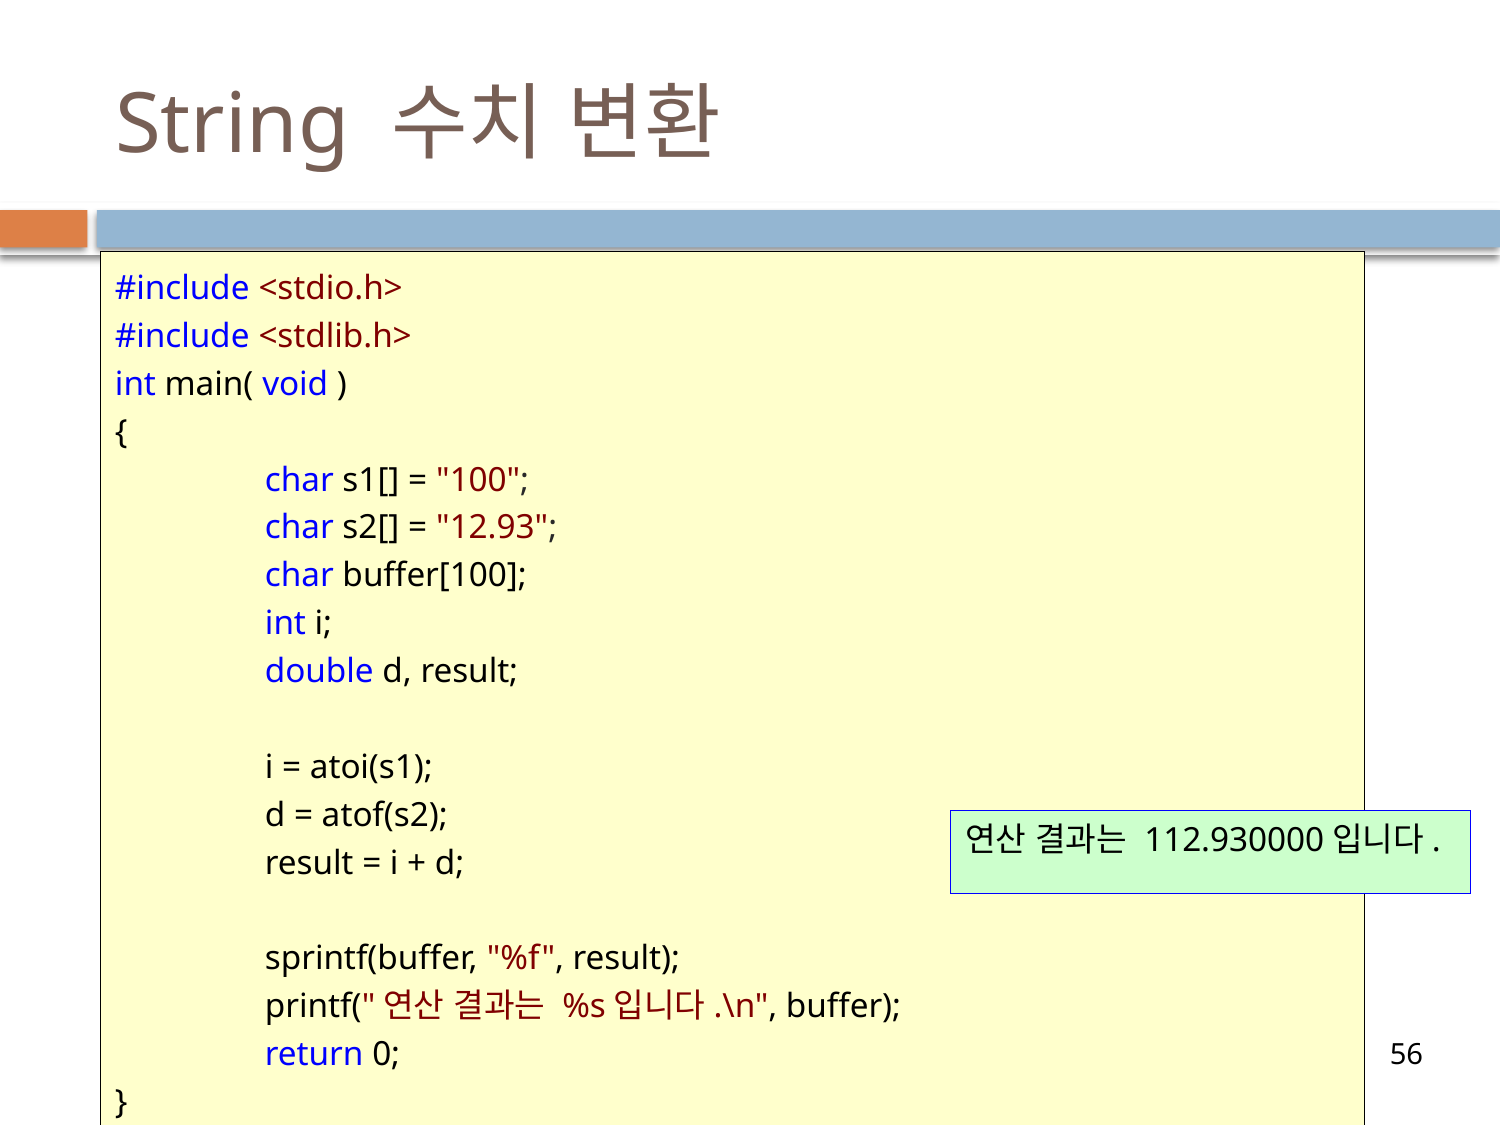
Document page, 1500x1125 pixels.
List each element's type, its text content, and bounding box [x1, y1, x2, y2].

title String 수치 변환 [100, 37, 1438, 200]
text_box #include <stdio.h> #include <stdlib.h> int main( void ) { char s1[] = "100"; char s2[] = "12.93"; char buffer[100]; int i; double d, result; i = atoi(s1); d = atof(s2); result = i + d; sprintf(buffer, "%f", result); printf("연산 결과는 %s입니다.\n", buffer); return 0; } [100, 501, 1365, 1125]
text_box 연산 결과는 112.930000입니다. [950, 810, 1471, 894]
text_box #include <stdio.h> #include <stdlib.h> int main( void ) { char s1[] = "100"; char s2[] = "12.93"; char buffer[100]; int i; double d, result; i = atoi(s1); d = atof(s2); result = i + d; sprintf(buffer, "%f", result); printf("연산 결과는 %s입니다.\n", buffer); return 0; } [100, 250, 1365, 500]
slide_number 56 [1021, 1024, 1438, 1085]
